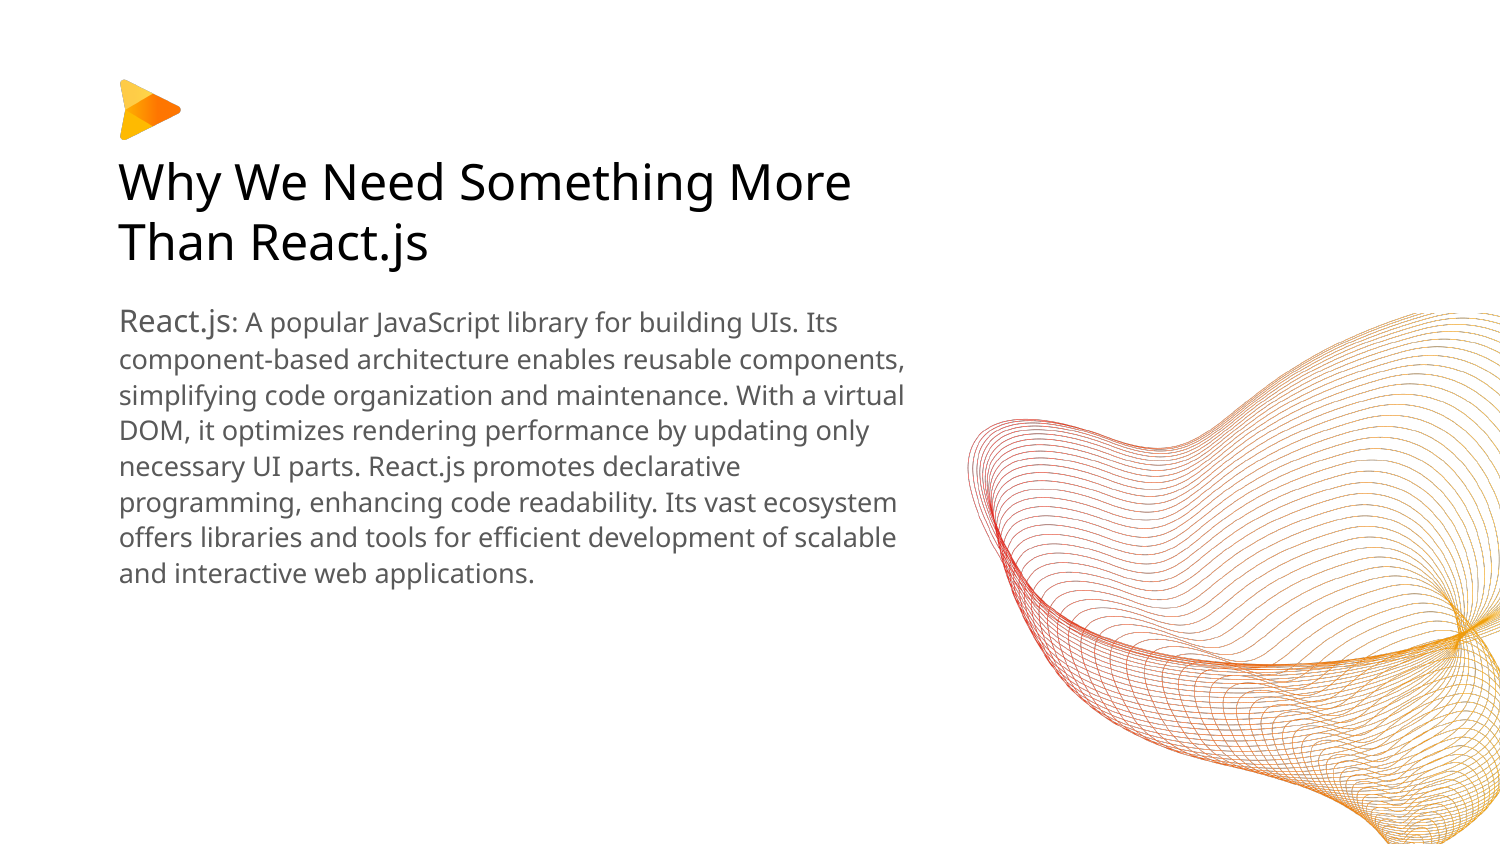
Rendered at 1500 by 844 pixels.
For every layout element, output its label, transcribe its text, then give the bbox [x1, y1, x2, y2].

title Why We Need Something More Than React.js [103, 151, 932, 271]
picture [119, 78, 181, 140]
subtitle React.js: A popular JavaScript library for building UIs. Its component-based architecture enables reusable components, simplifying code organization and maintenance. With a virtual DOM, it optimizes rendering performance by updating only necessary UI parts. React.js promotes declarative programming, enhancing code readability. Its vast ecosystem offers libraries and tools for efficient development of scalable and interactive web applications. [103, 282, 923, 581]
picture [967, 313, 1500, 844]
